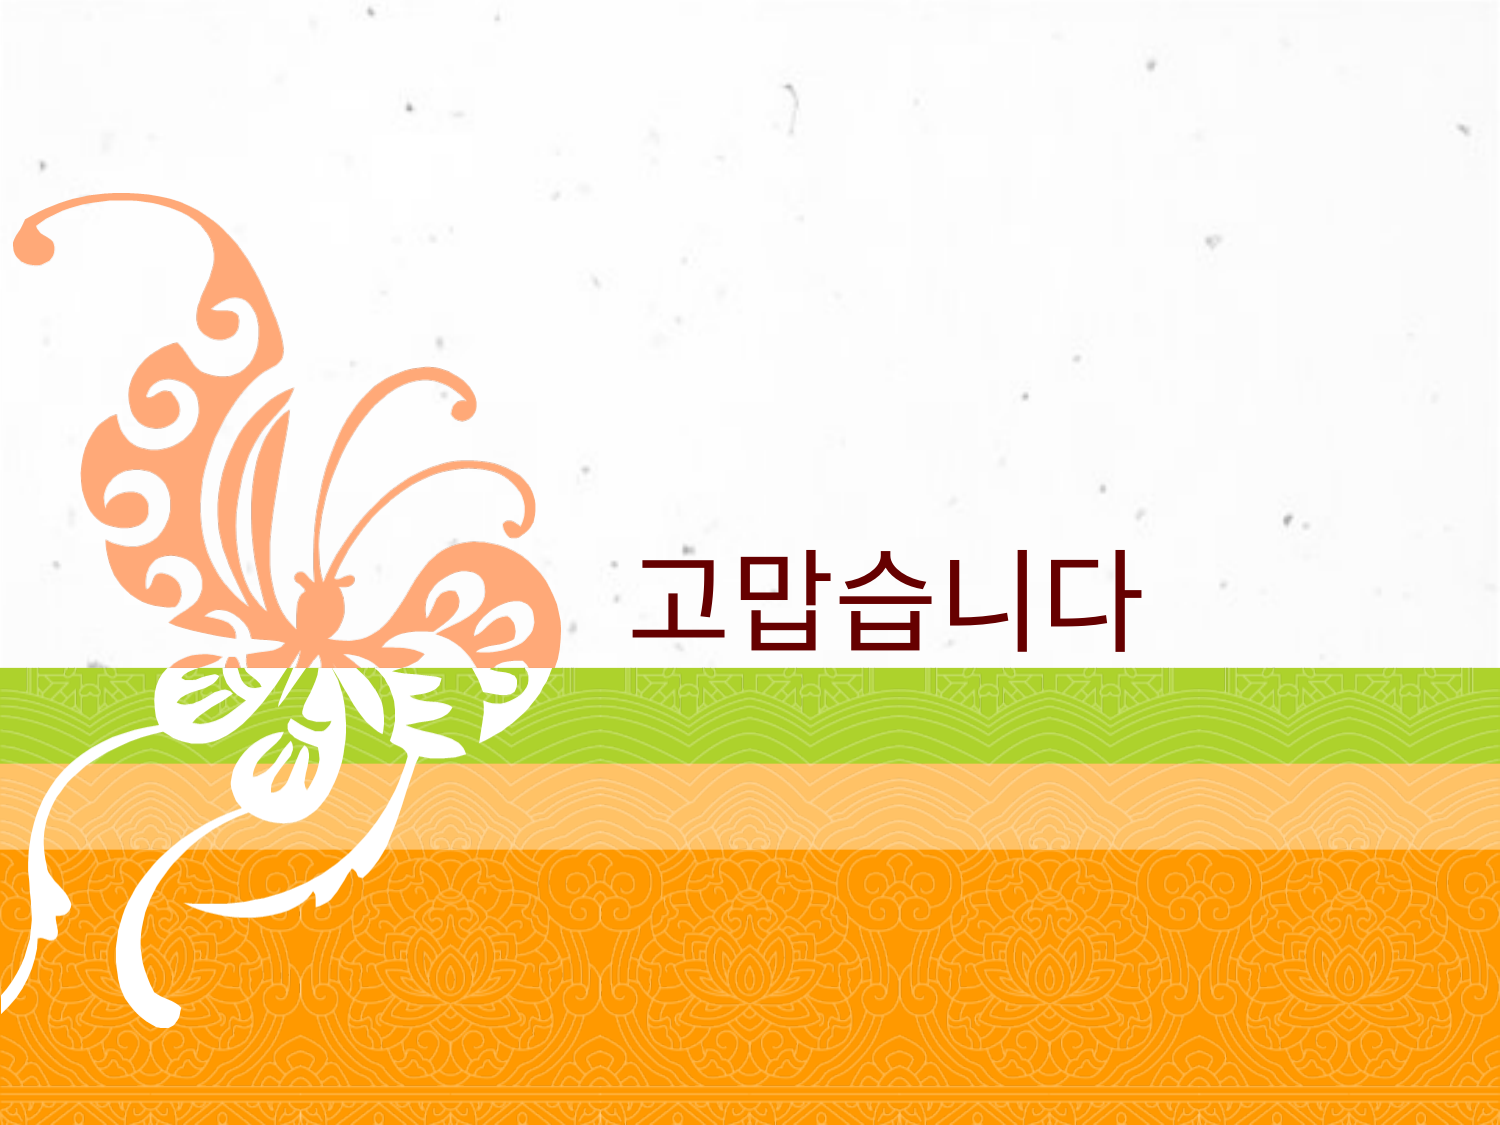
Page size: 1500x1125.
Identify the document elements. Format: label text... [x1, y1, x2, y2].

picture [0, 667, 1500, 1125]
title 고맙습니다 [105, 515, 1161, 683]
